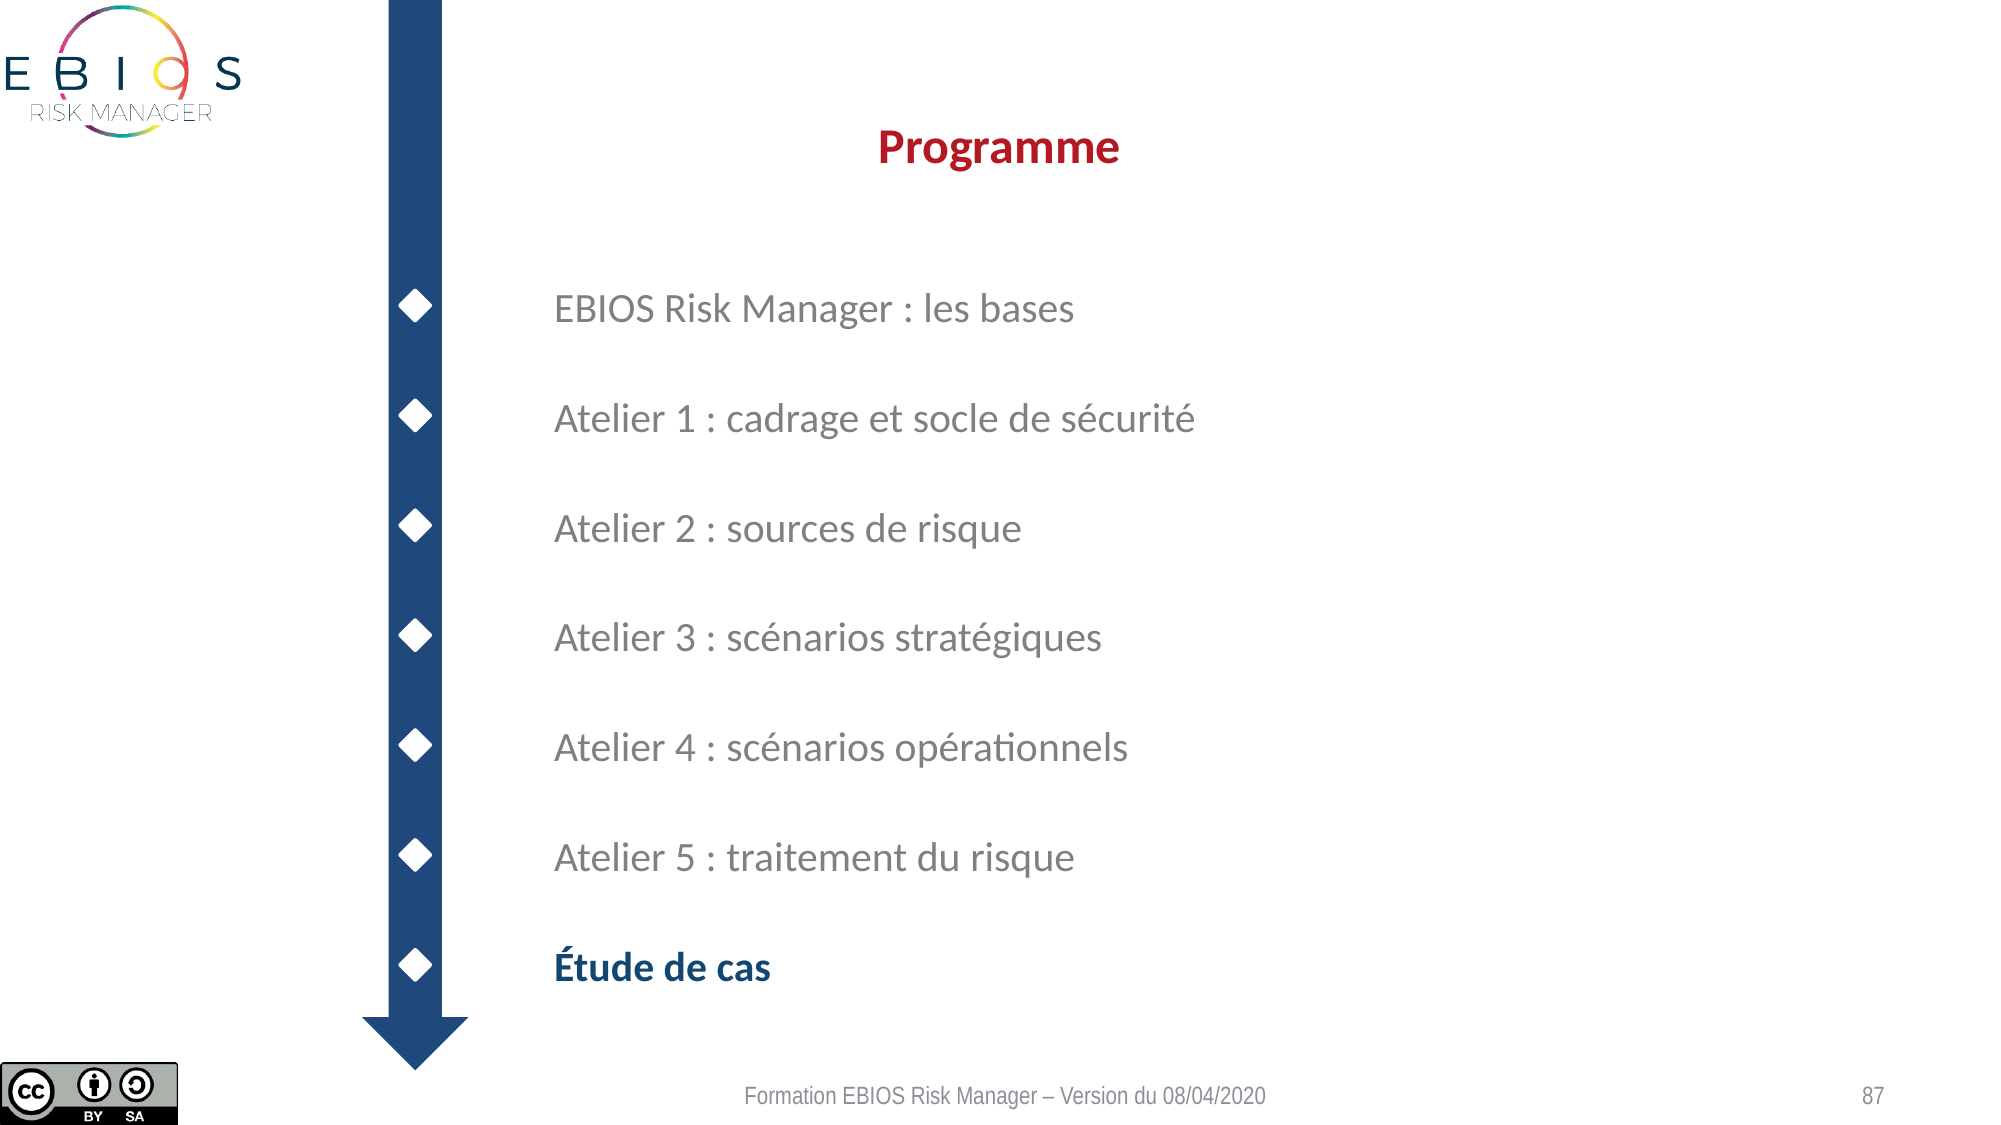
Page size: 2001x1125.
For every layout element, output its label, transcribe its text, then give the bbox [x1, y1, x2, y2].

picture [0, 0, 244, 148]
text_box Atelier 3 : scénarios stratégiques [539, 604, 1662, 666]
text_box Atelier 4 : scénarios opérationnels [539, 714, 1662, 776]
text_box [398, 728, 433, 762]
slide_number 87 [1720, 1065, 1900, 1125]
title Programme [324, 78, 1675, 209]
text_box Étude de cas [539, 934, 1662, 996]
text_box Atelier 2 : sources de risque [539, 495, 1662, 556]
text_box [398, 838, 433, 872]
text_box [386, 0, 444, 78]
text_box Atelier 1 : cadrage et socle de sécurité [539, 385, 1662, 446]
text_box [398, 618, 433, 653]
text_box [398, 508, 433, 543]
text_box [360, 209, 471, 1065]
text_box [398, 398, 433, 433]
text_box EBIOS Risk Manager : les bases [539, 275, 1662, 336]
text_box Atelier 5 : traitement du risque [539, 824, 1662, 886]
text_box [398, 947, 433, 982]
text_box [398, 288, 433, 323]
picture [0, 1062, 178, 1125]
footer Formation EBIOS Risk Manager – Version du 08/04/2020 [291, 1065, 1720, 1125]
